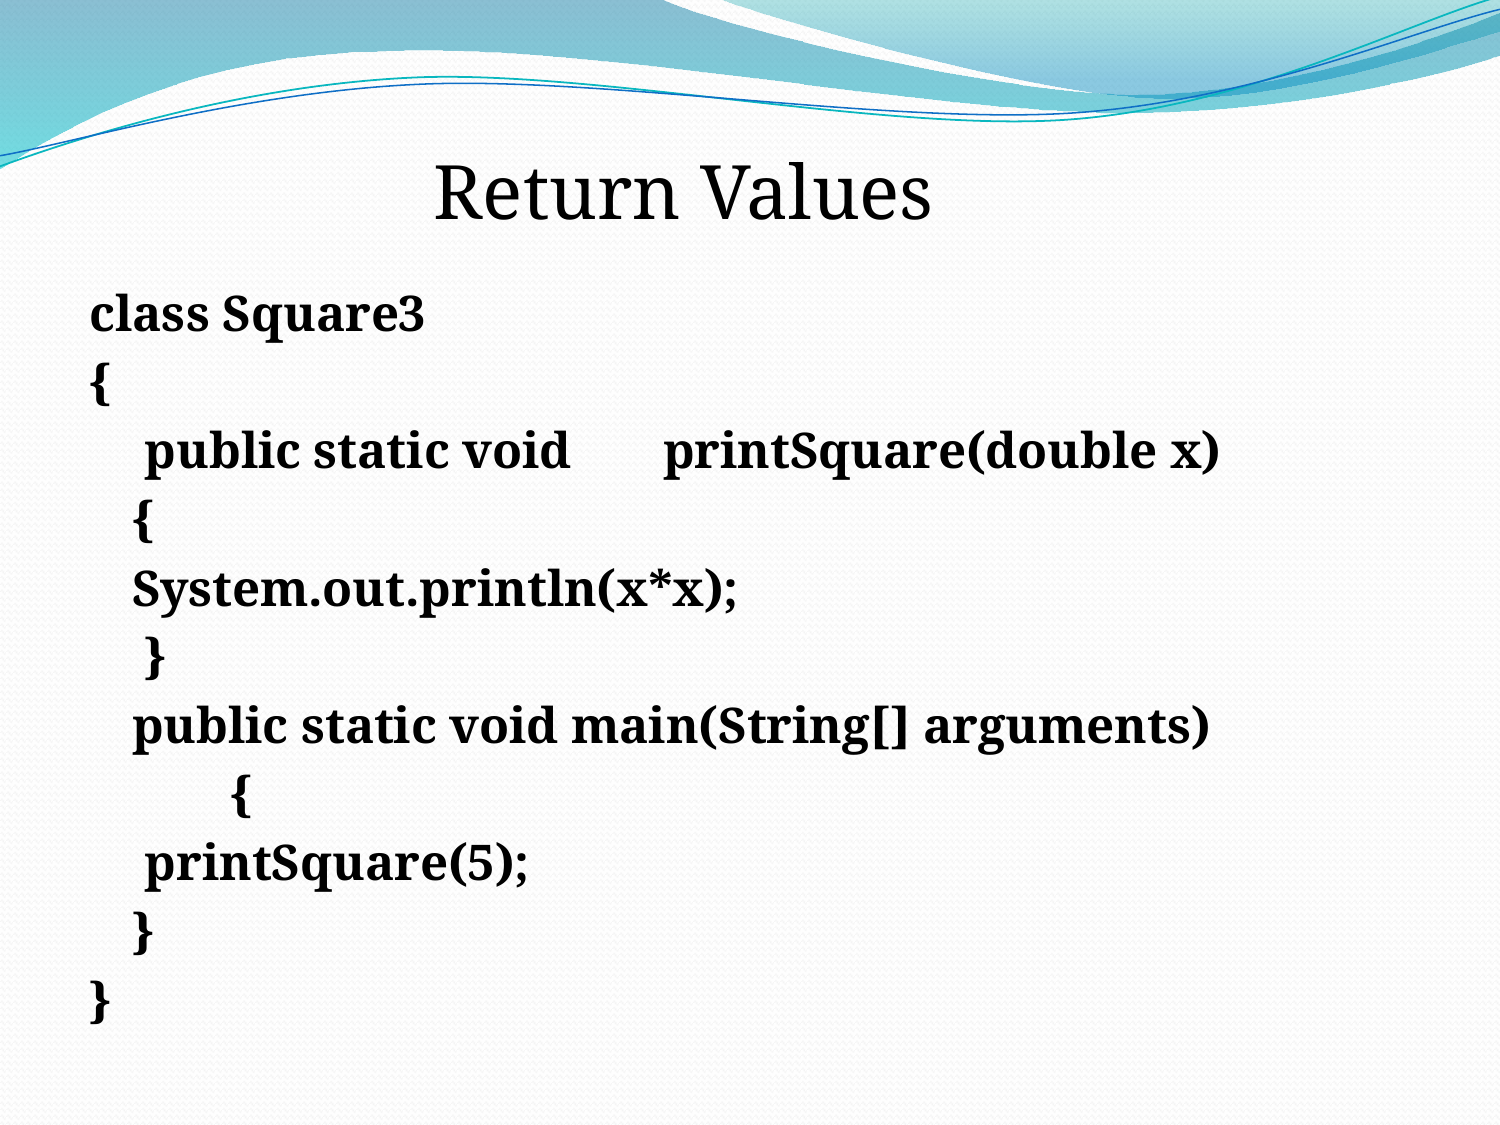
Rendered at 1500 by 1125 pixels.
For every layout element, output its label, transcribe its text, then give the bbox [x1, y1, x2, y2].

text_box Return Values [87, 137, 1300, 243]
list class Square3 { public static void printSquare(double x) { System.out.println(x*x); } public static void main(String[] arguments) { printSquare(5); } } [75, 275, 1425, 1038]
